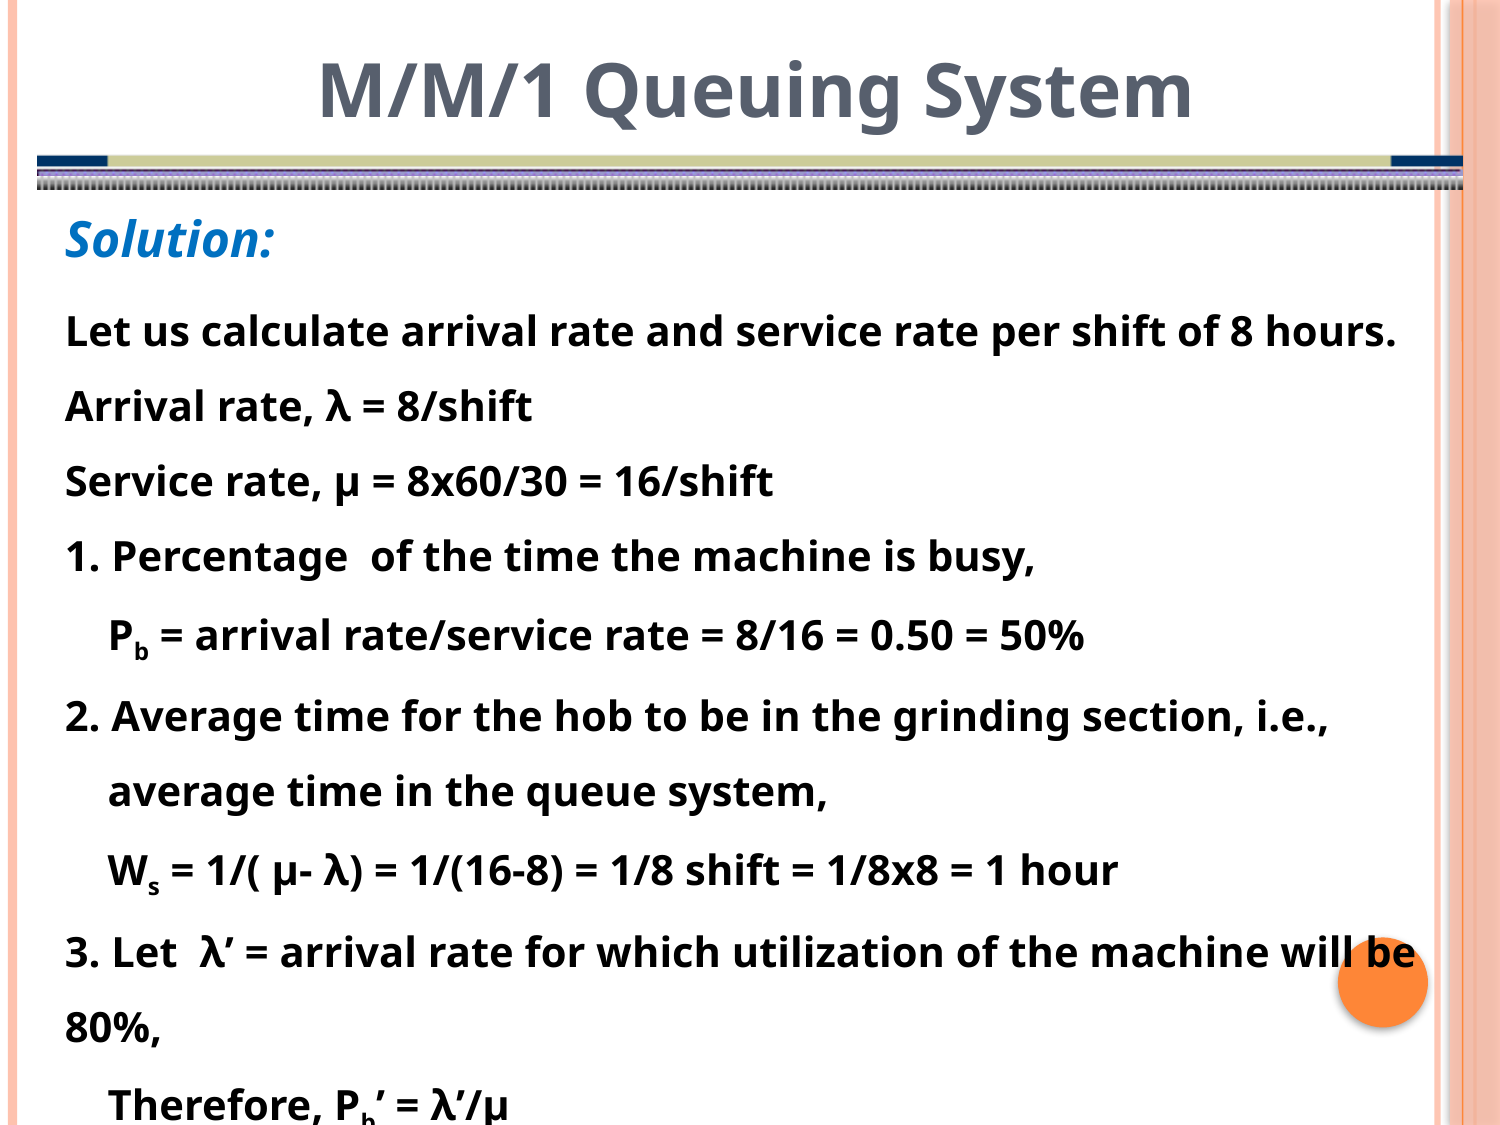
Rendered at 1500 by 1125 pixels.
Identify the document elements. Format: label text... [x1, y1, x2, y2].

text_box M/M/1 Queuing System [49, 12, 1463, 147]
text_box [36, 149, 1463, 190]
text_box Solution: Let us calculate arrival rate and service rate per shift of 8 hours. Arrival rate, λ = 8/shift Service rate, µ = 8x60/30 = 16/shift 1. Percentage of the time the machine is busy, Pb = arrival rate/service rate = 8/16 = 0.50 = 50% 2. Average time for the hob to be in the grinding section, i.e., average time in the queue system, Ws = 1/( µ- λ) = 1/(16-8) = 1/8 shift = 1/8x8 = 1 hour 3. Let λʹ = arrival rate for which utilization of the machine will be 80%, Therefore, Pbʹ = λʹ/µ i.e., λʹ = Pbʹ. µ = 0.80x16 = 12.8 per shift. [49, 199, 1463, 1125]
